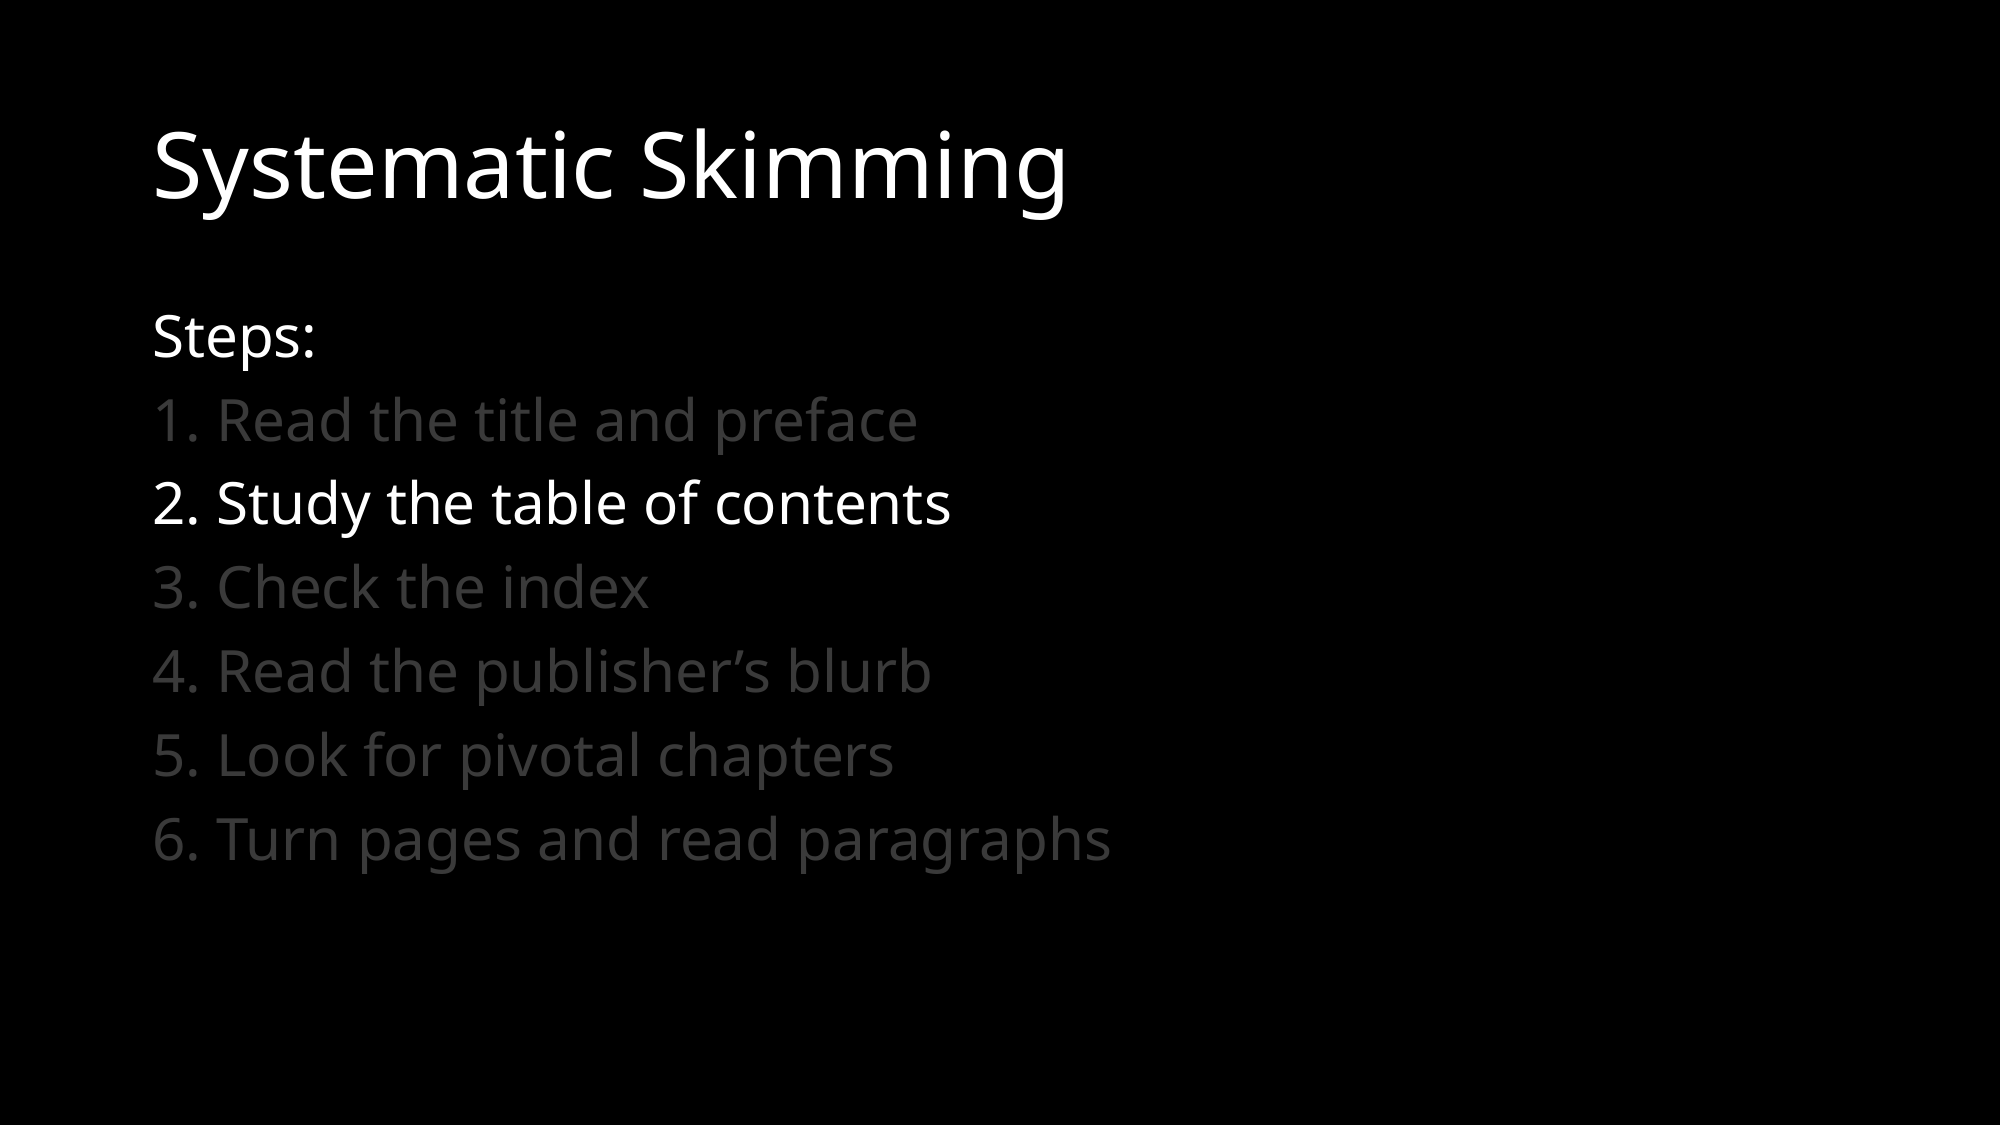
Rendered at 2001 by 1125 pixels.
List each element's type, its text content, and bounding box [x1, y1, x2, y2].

list Steps: 1. Read the title and preface 2. Study the table of contents 3. Check the index 4. Read the publisher’s blurb 5. Look for pivotal chapters 6. Turn pages and read paragraphs [137, 299, 1863, 1014]
title Systematic Skimming [137, 59, 1863, 278]
